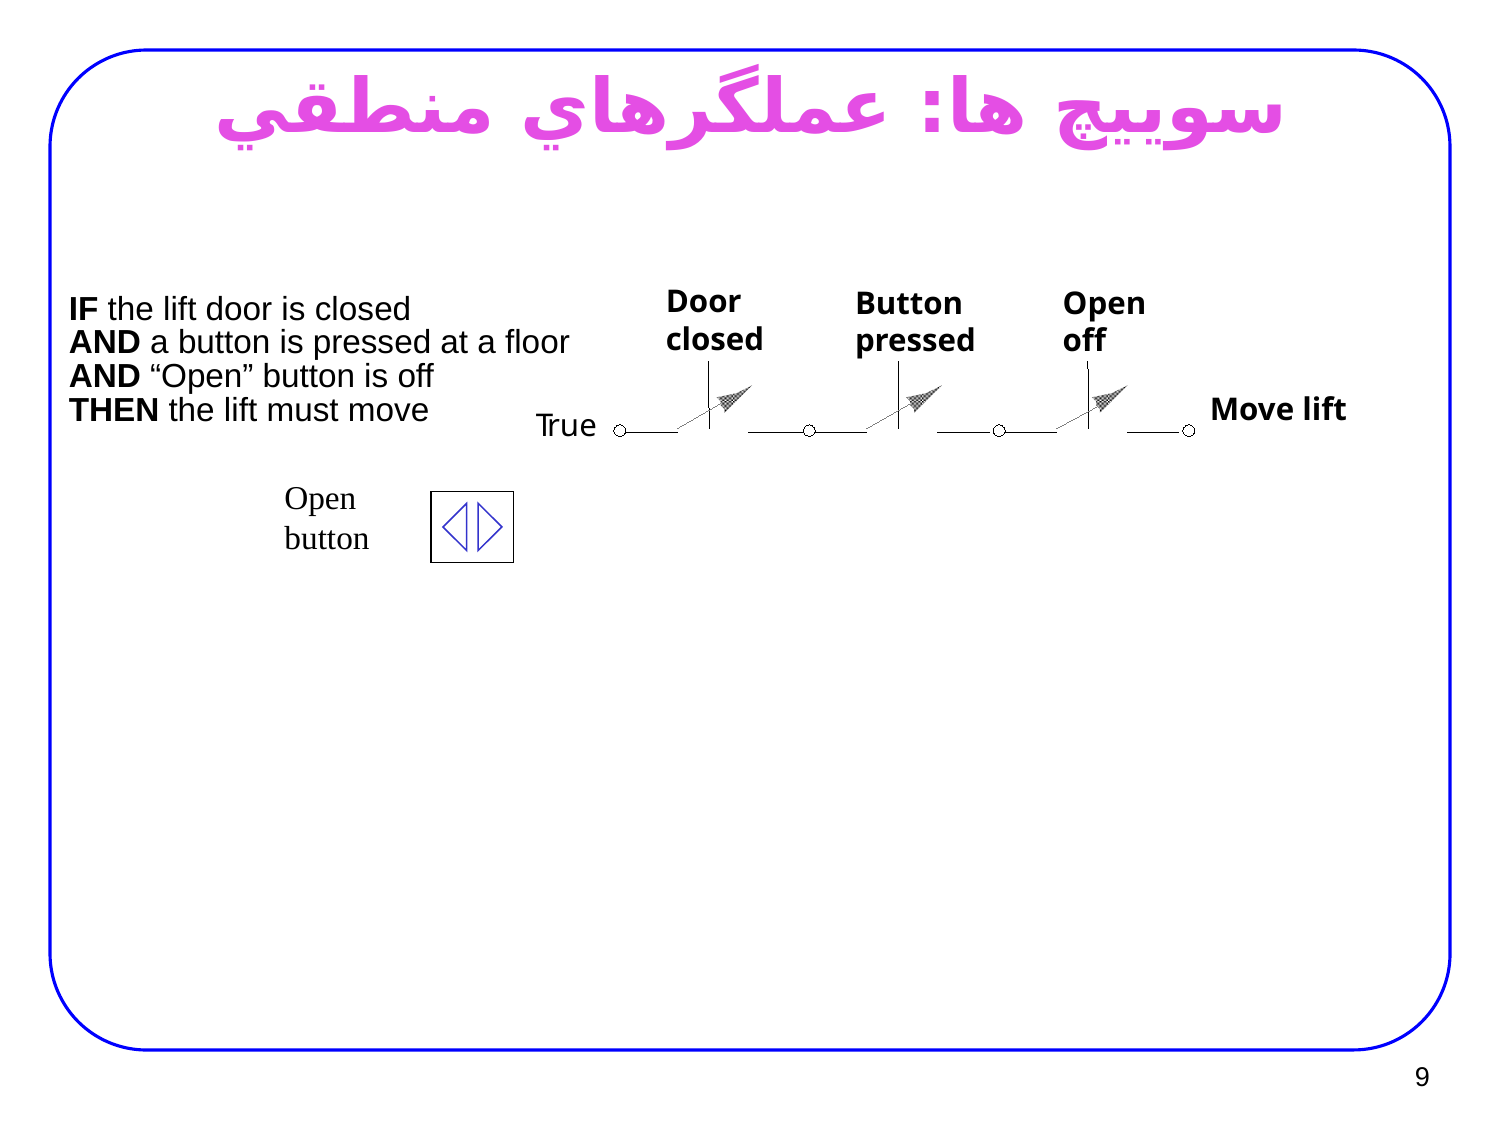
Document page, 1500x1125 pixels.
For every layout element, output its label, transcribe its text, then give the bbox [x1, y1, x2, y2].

text_box [442, 503, 467, 551]
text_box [68, 251, 1357, 480]
text_box [478, 503, 502, 551]
text_box Open button [269, 488, 399, 564]
text_box [430, 491, 514, 563]
slide_number 9 [1351, 1047, 1444, 1104]
title سوييچ ها: عملگرهاي منطقي [113, 66, 1389, 140]
